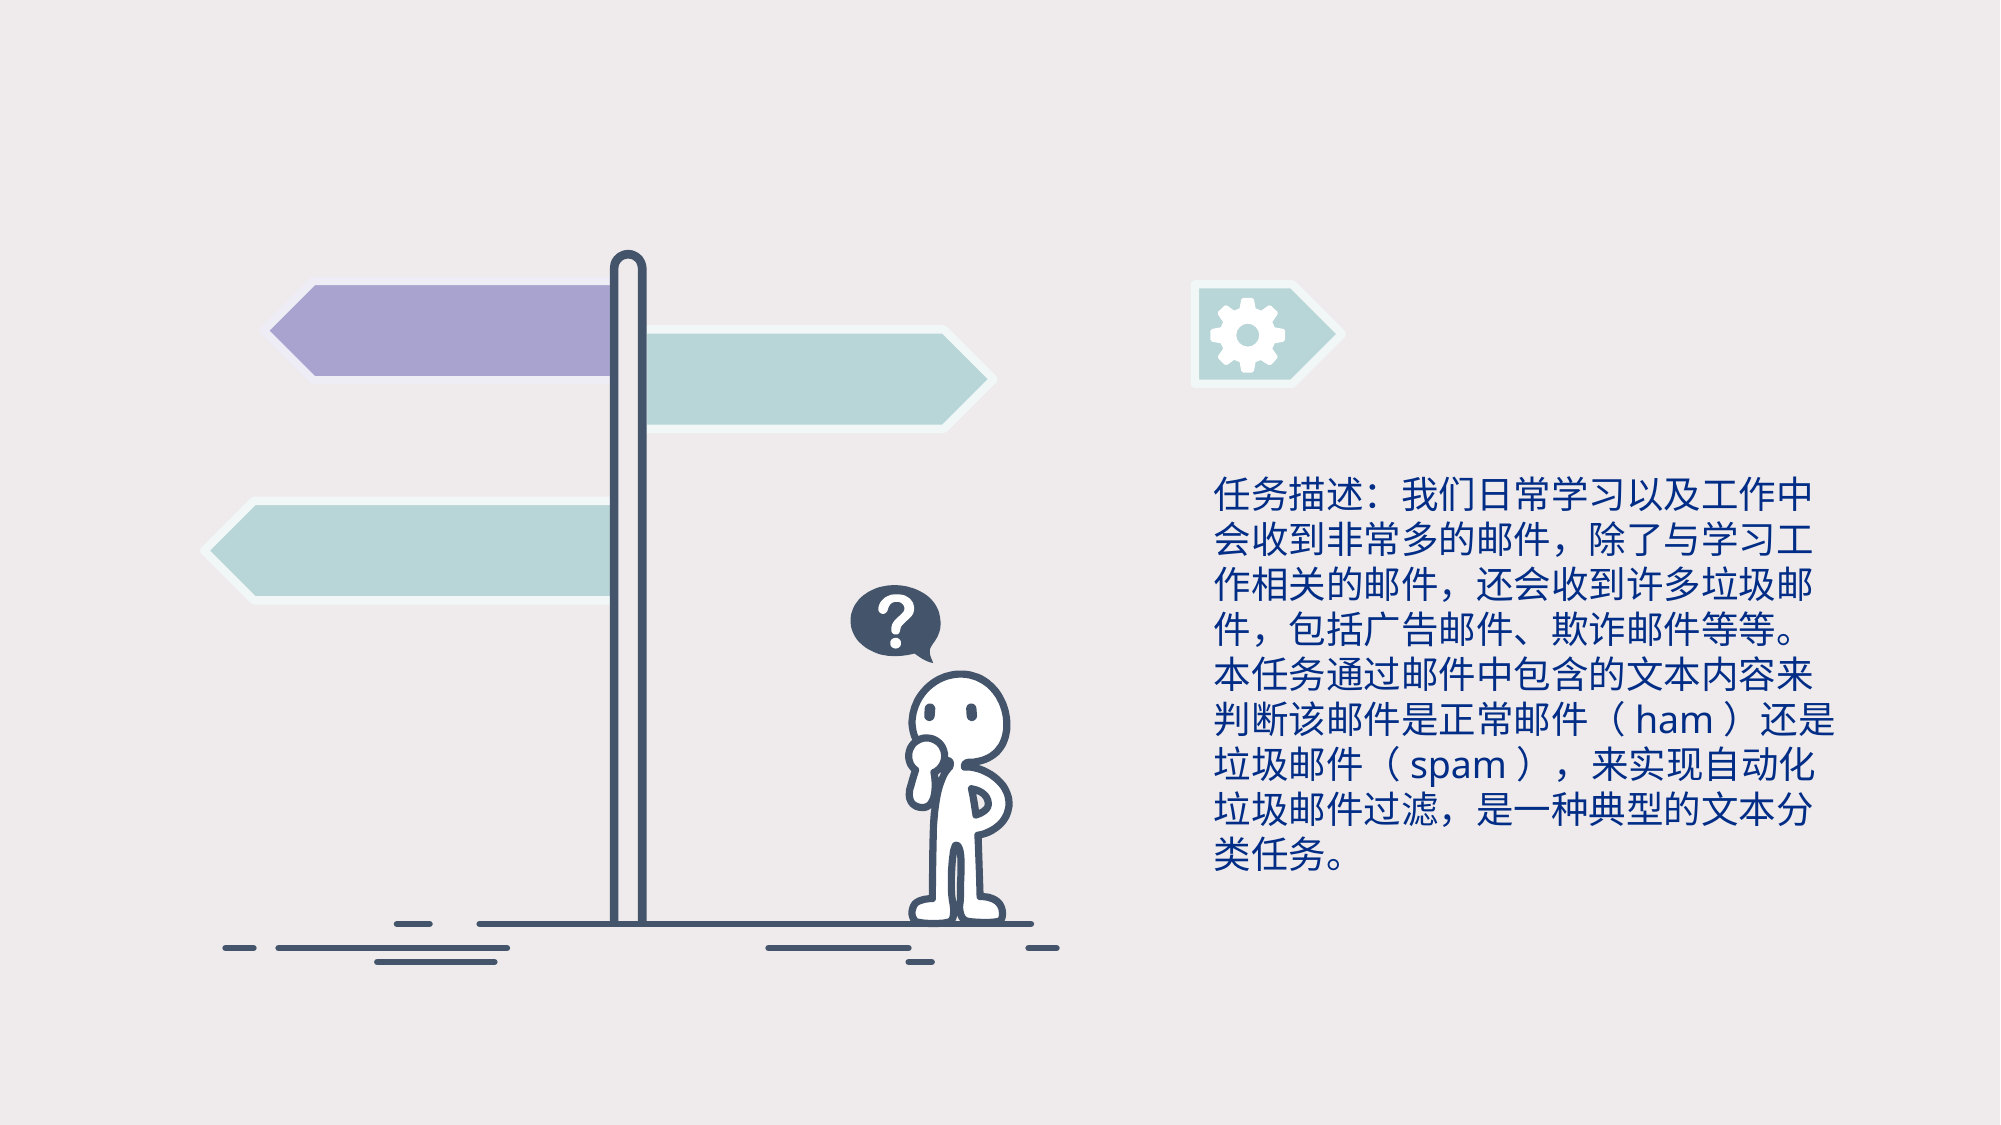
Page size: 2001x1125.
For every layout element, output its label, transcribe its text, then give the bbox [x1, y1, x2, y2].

text_box 任务描述：我们日常学习以及工作中会收到非常多的邮件，除了与学习工作相关的邮件，还会收到许多垃圾邮件，包括广告邮件、欺诈邮件等等。本任务通过邮件中包含的文本内容来判断该邮件是正常邮件（ham）还是垃圾邮件（spam），来实现自动化垃圾邮件过滤，是一种典型的文本分类任务。 [1198, 463, 1866, 884]
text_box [1194, 264, 1921, 404]
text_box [204, 249, 1057, 962]
